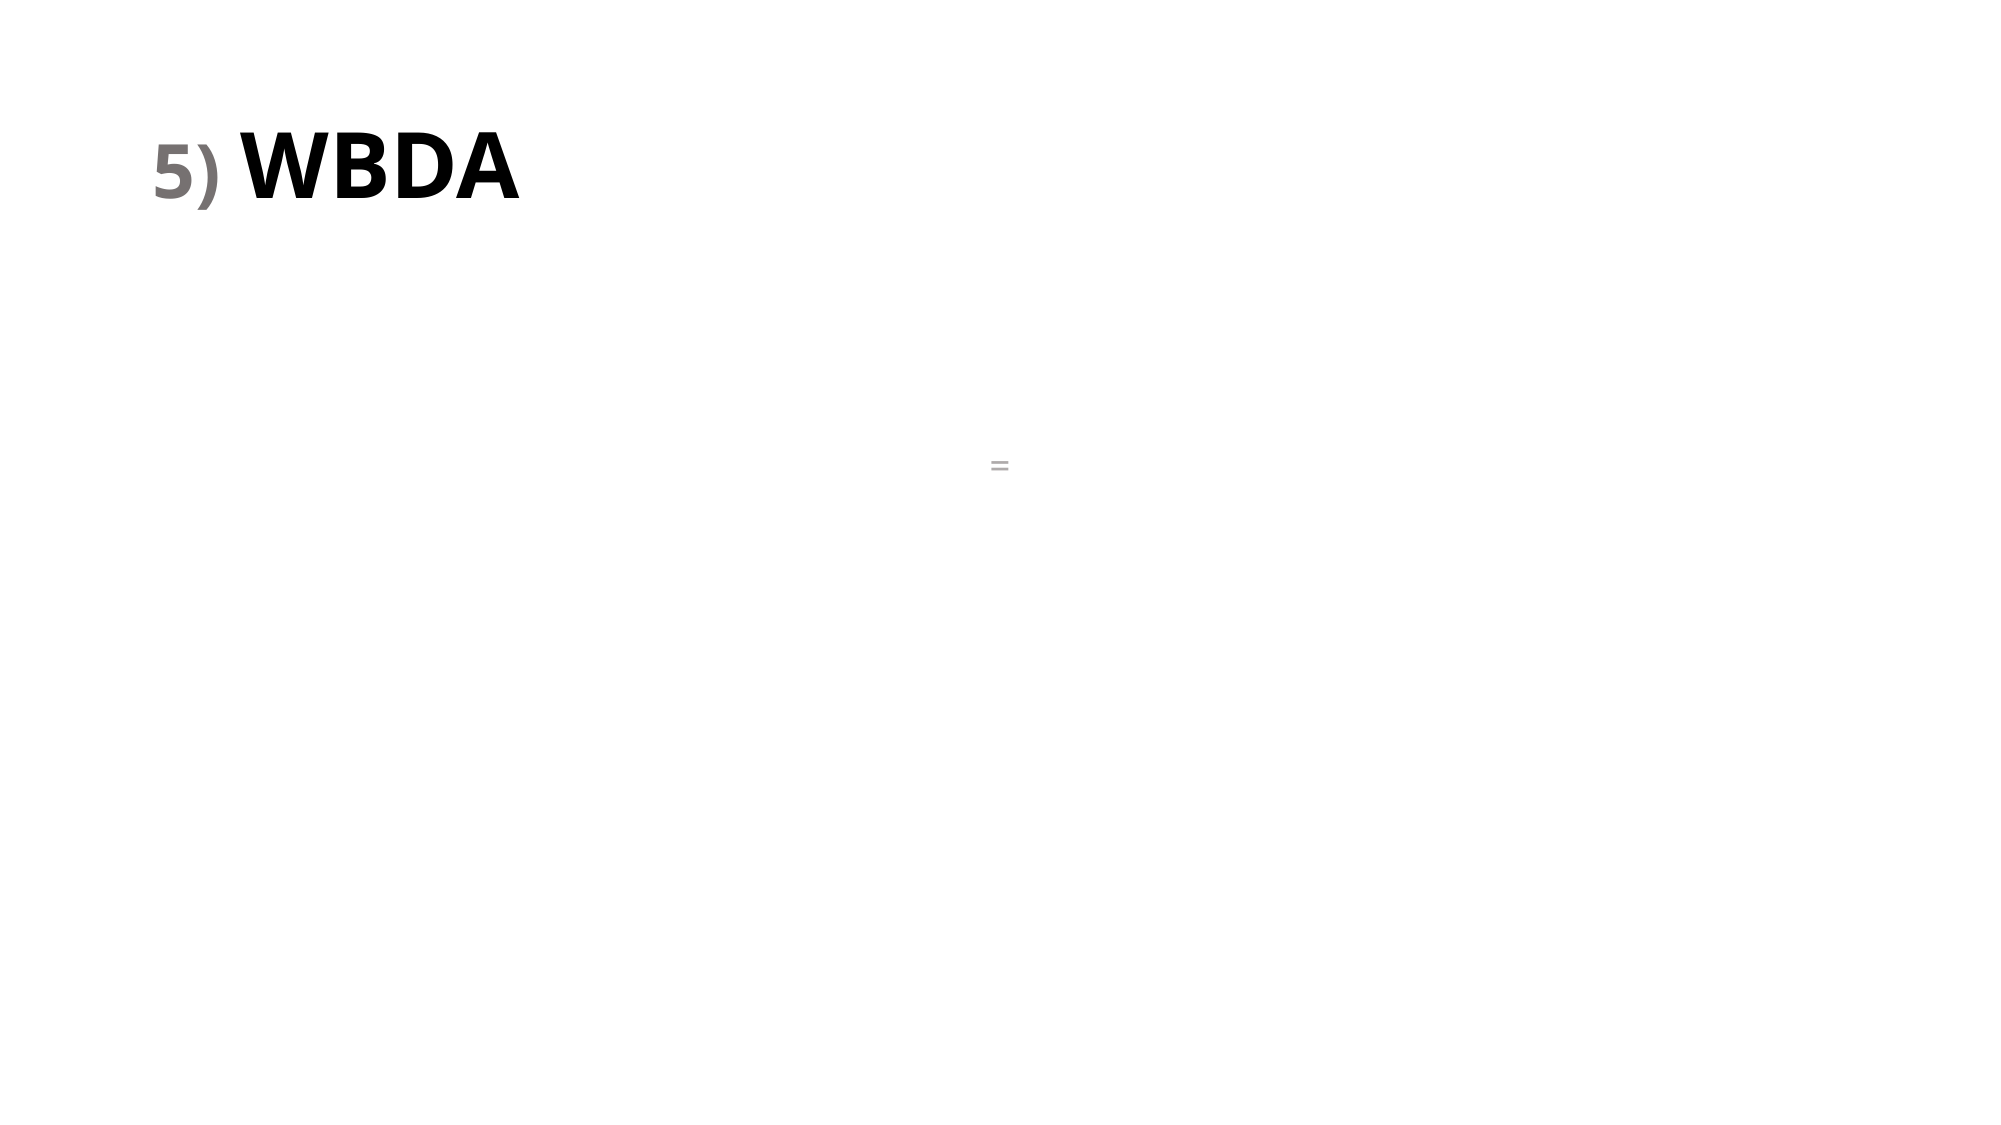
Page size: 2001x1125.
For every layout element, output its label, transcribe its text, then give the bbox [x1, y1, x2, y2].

title 5) WBDA [137, 59, 1863, 278]
